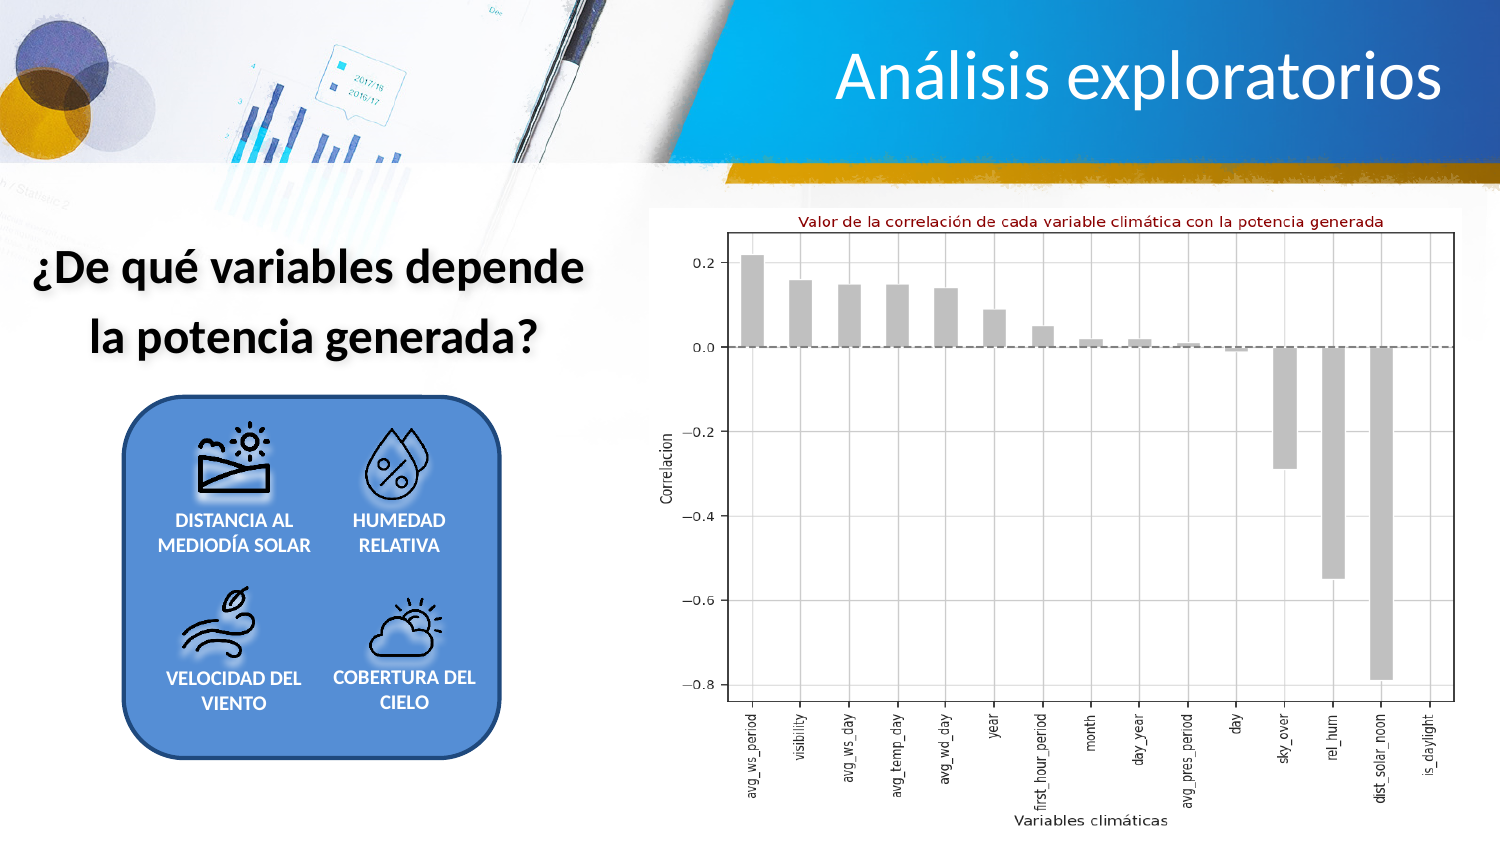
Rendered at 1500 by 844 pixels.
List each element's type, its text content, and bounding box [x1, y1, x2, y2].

picture [0, 0, 1500, 844]
title Análisis exploratorios [106, 21, 1459, 122]
list ¿De qué variables depende la potencia generada? [0, 226, 644, 371]
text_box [123, 396, 500, 759]
